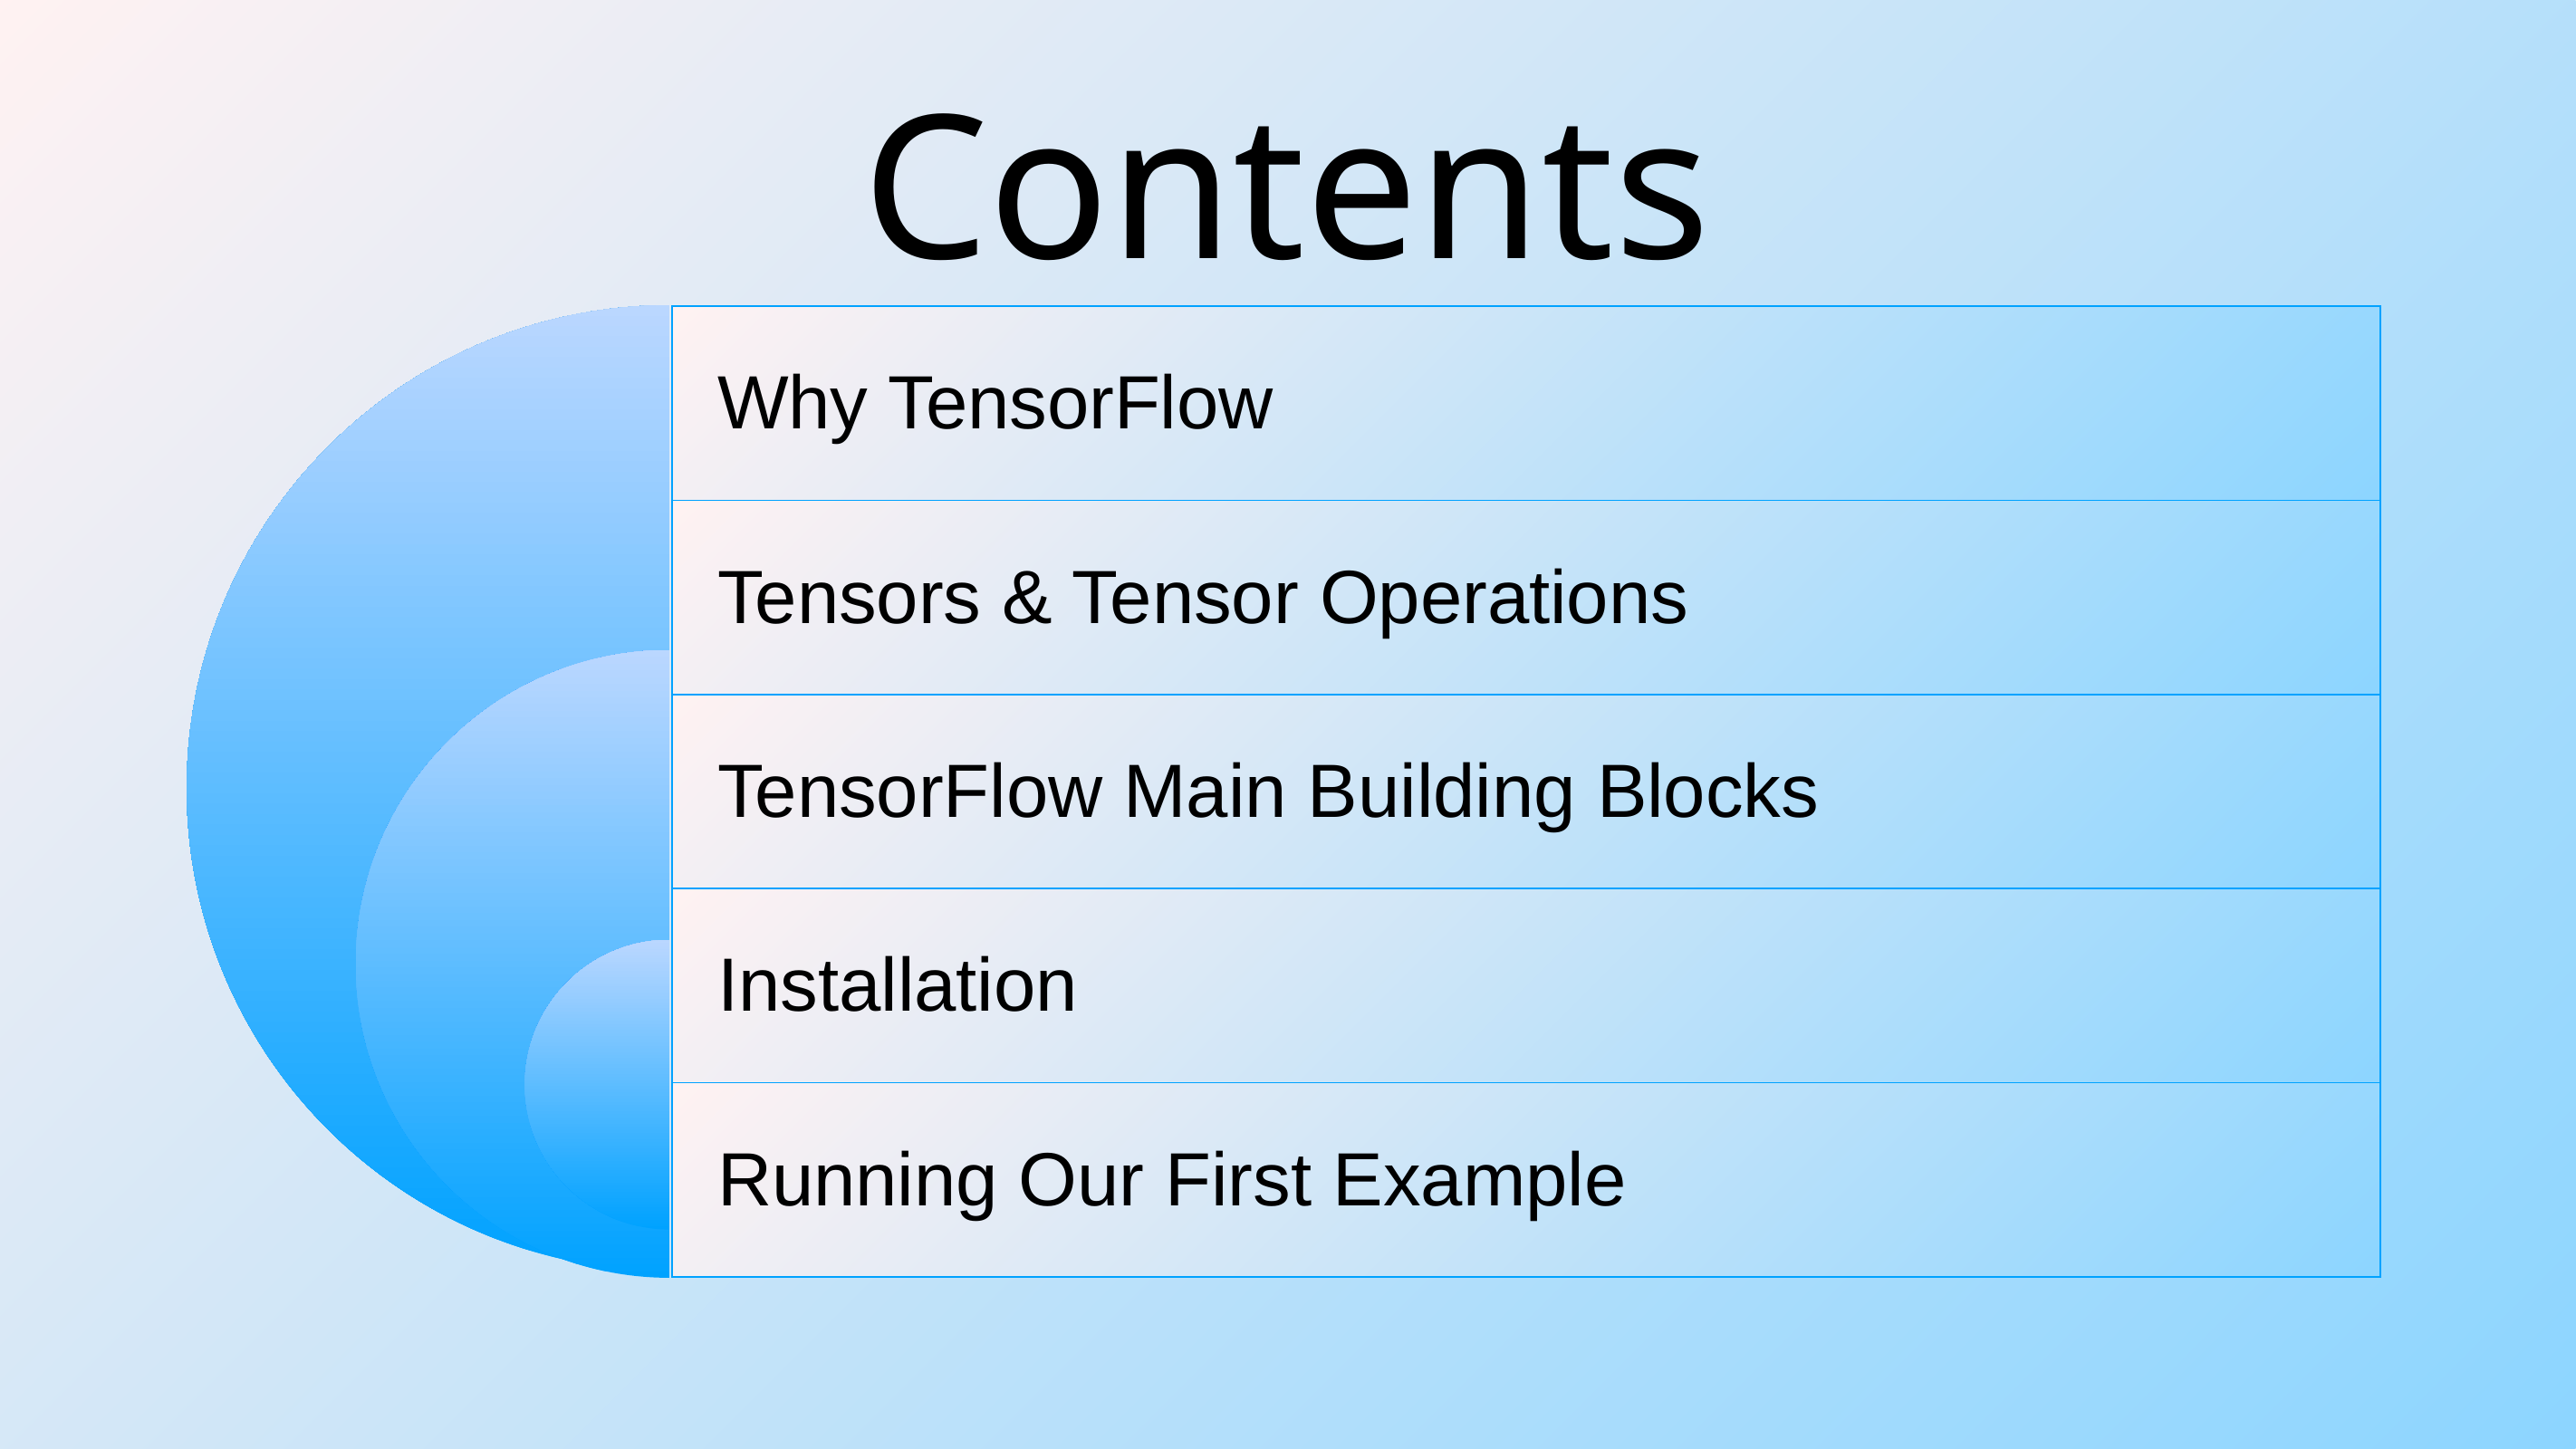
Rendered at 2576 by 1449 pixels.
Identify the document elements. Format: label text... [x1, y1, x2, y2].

table_cell TensorFlow Main Building Blocks [673, 696, 2379, 888]
table_cell Tensors & Tensor Operations [673, 501, 2379, 694]
table_header Why TensorFlow [673, 307, 2379, 500]
title Contents [186, 17, 2387, 340]
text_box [186, 304, 670, 1279]
table_cell Installation [673, 889, 2379, 1082]
table_cell Running Our First Example [673, 1083, 2379, 1276]
